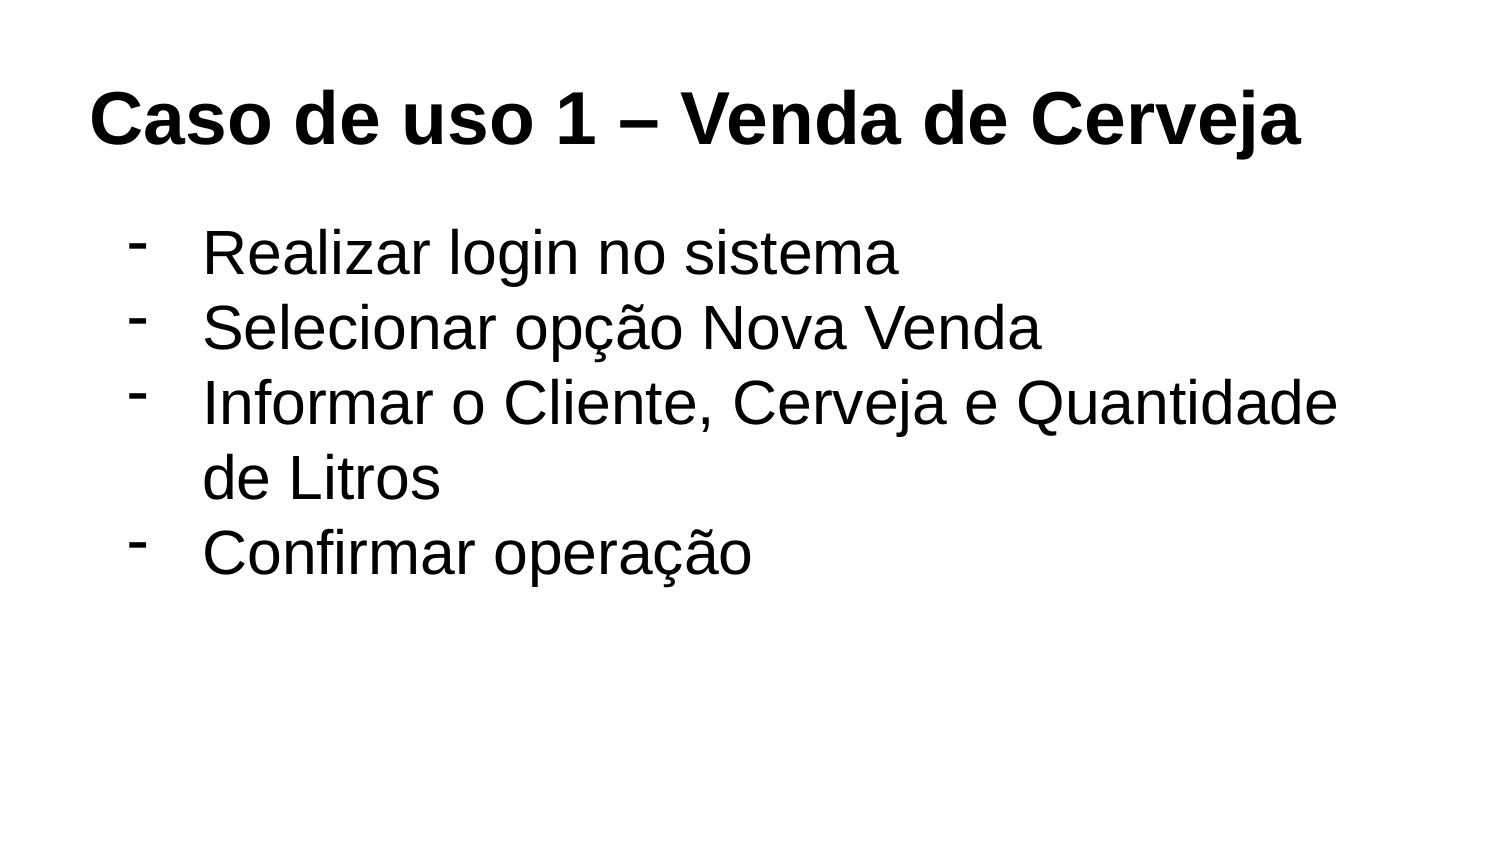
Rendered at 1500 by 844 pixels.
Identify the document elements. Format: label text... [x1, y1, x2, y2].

text_box Realizar login no sistema Selecionar opção Nova Venda Informar o Cliente, Cerveja e Quantidade de Litros Confirmar operação [75, 196, 1425, 681]
text_box Caso de uso 1 – Venda de Cerveja [75, 33, 1425, 175]
